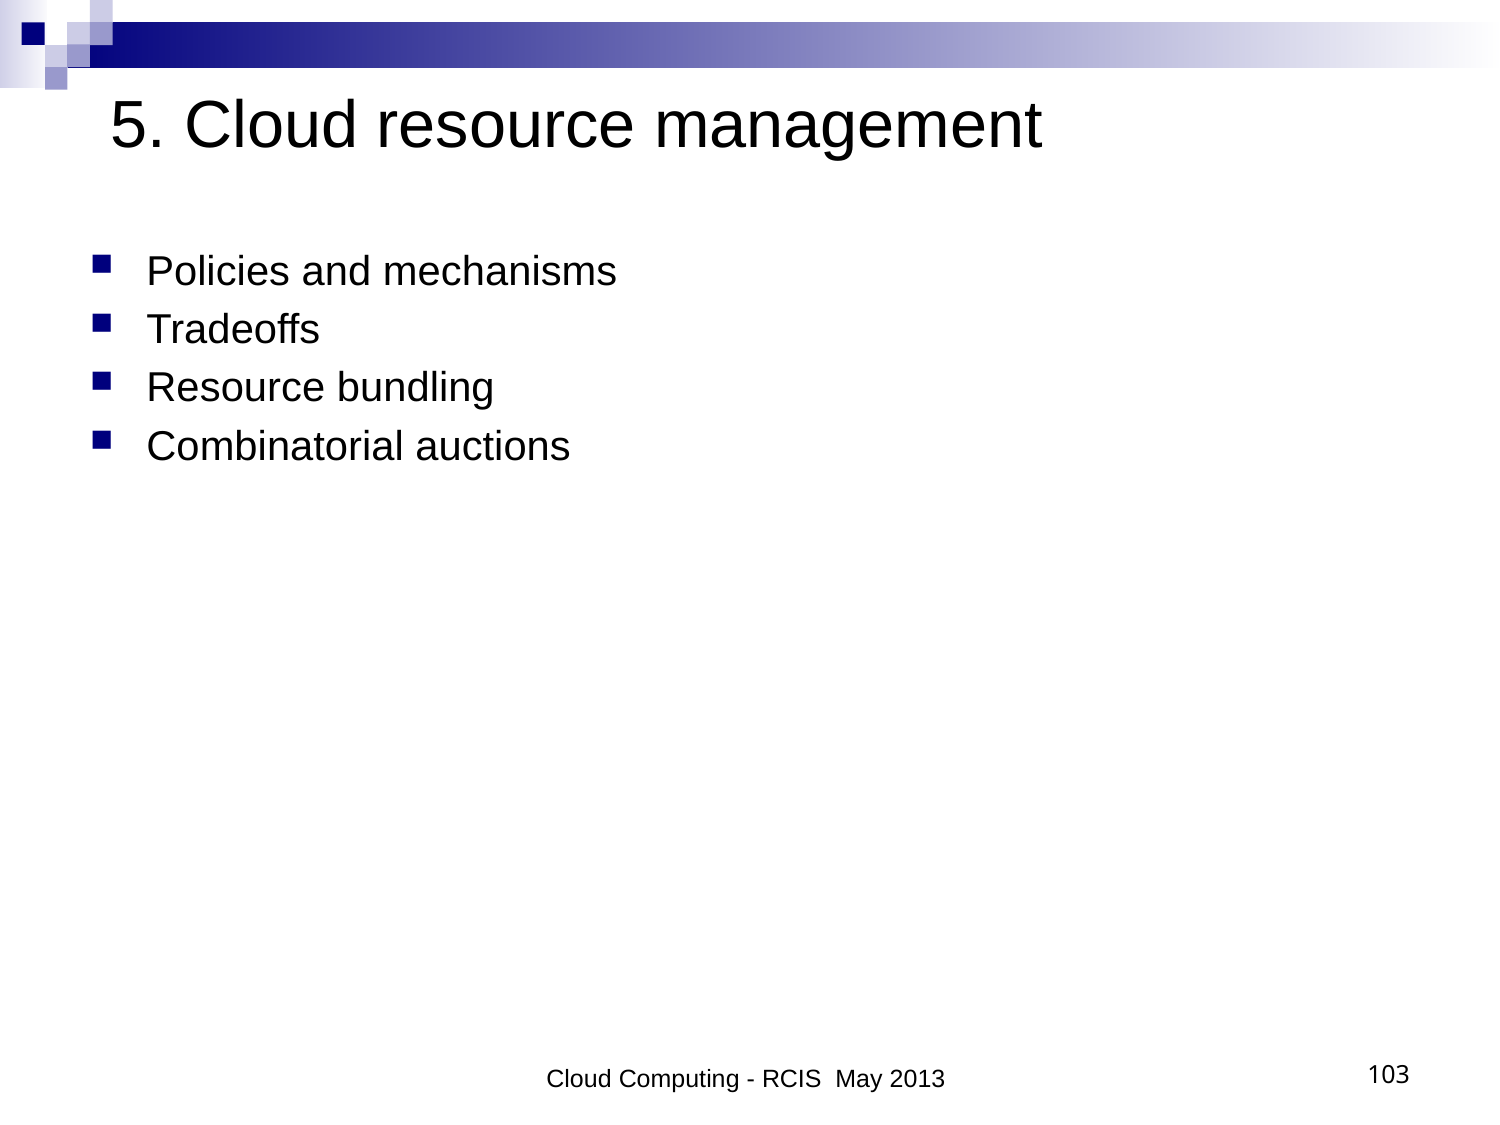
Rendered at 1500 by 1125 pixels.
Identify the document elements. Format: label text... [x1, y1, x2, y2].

slide_number 103 [1074, 1024, 1426, 1101]
title 5. Cloud resource management [74, 82, 1426, 152]
list Policies and mechanisms Tradeoffs Resource bundling Combinatorial auctions [74, 235, 1426, 1021]
footer Cloud Computing - RCIS May 2013 [512, 1024, 988, 1101]
